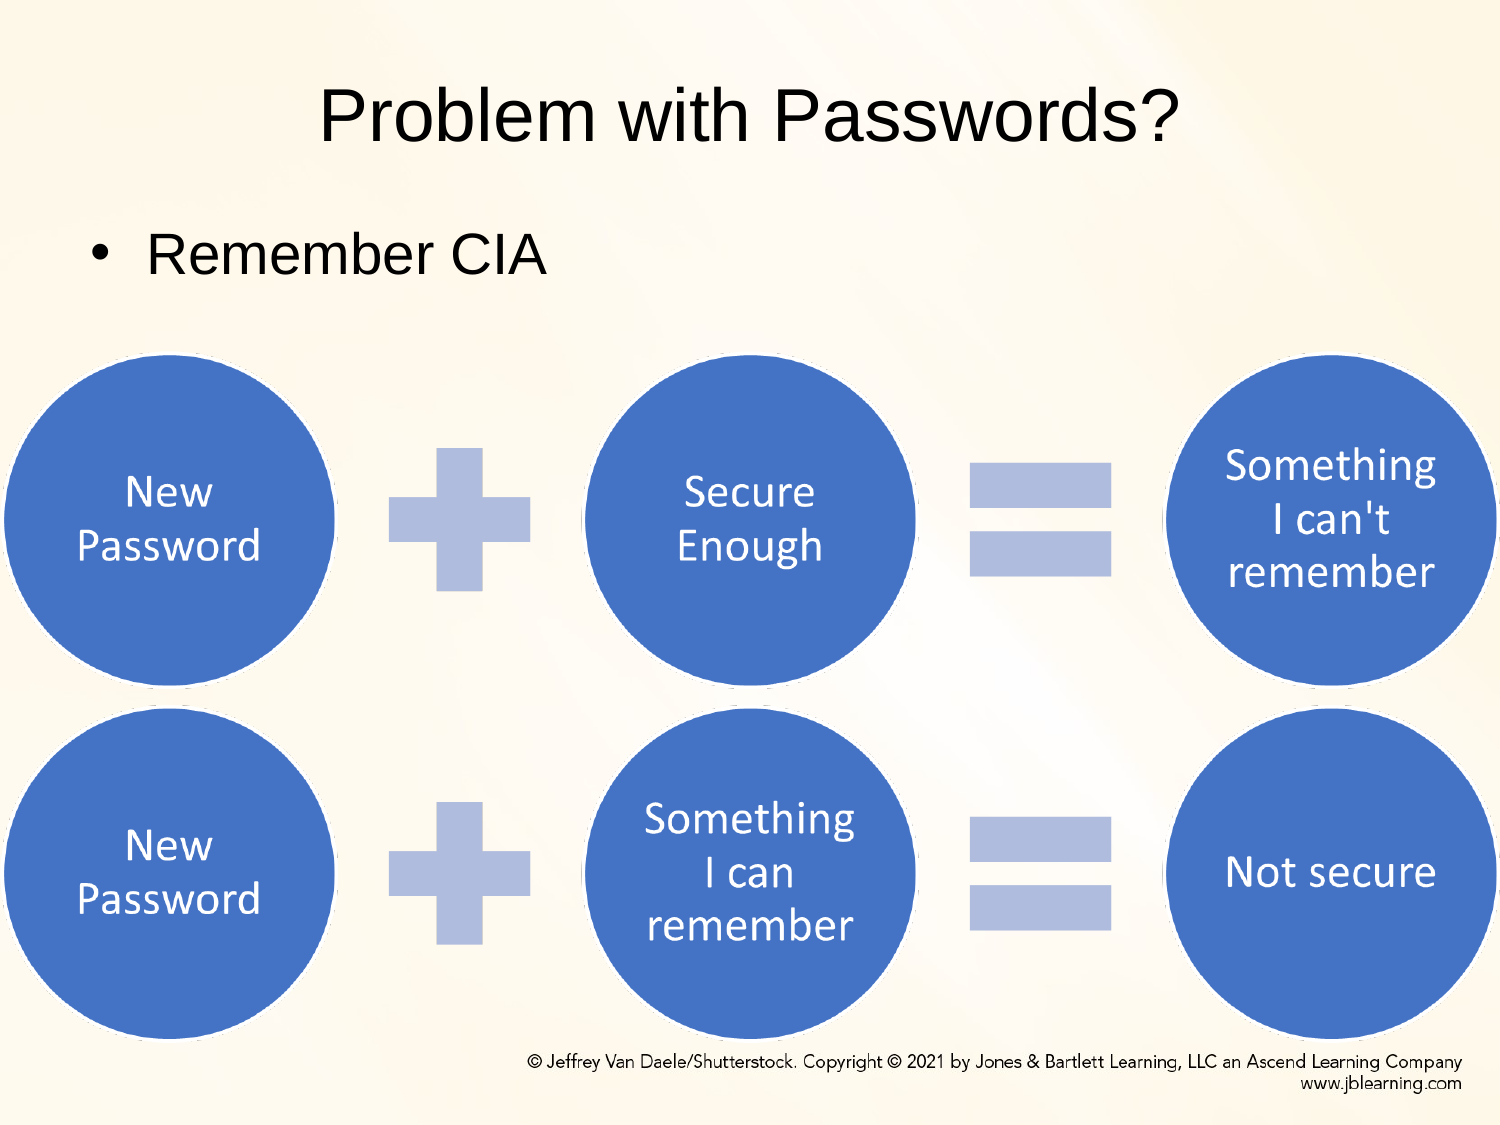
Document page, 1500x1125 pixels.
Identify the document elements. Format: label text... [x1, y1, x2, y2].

list Remember CIA [75, 208, 1425, 339]
picture [0, 0, 1500, 1125]
title Problem with Passwords? [75, 45, 1425, 179]
